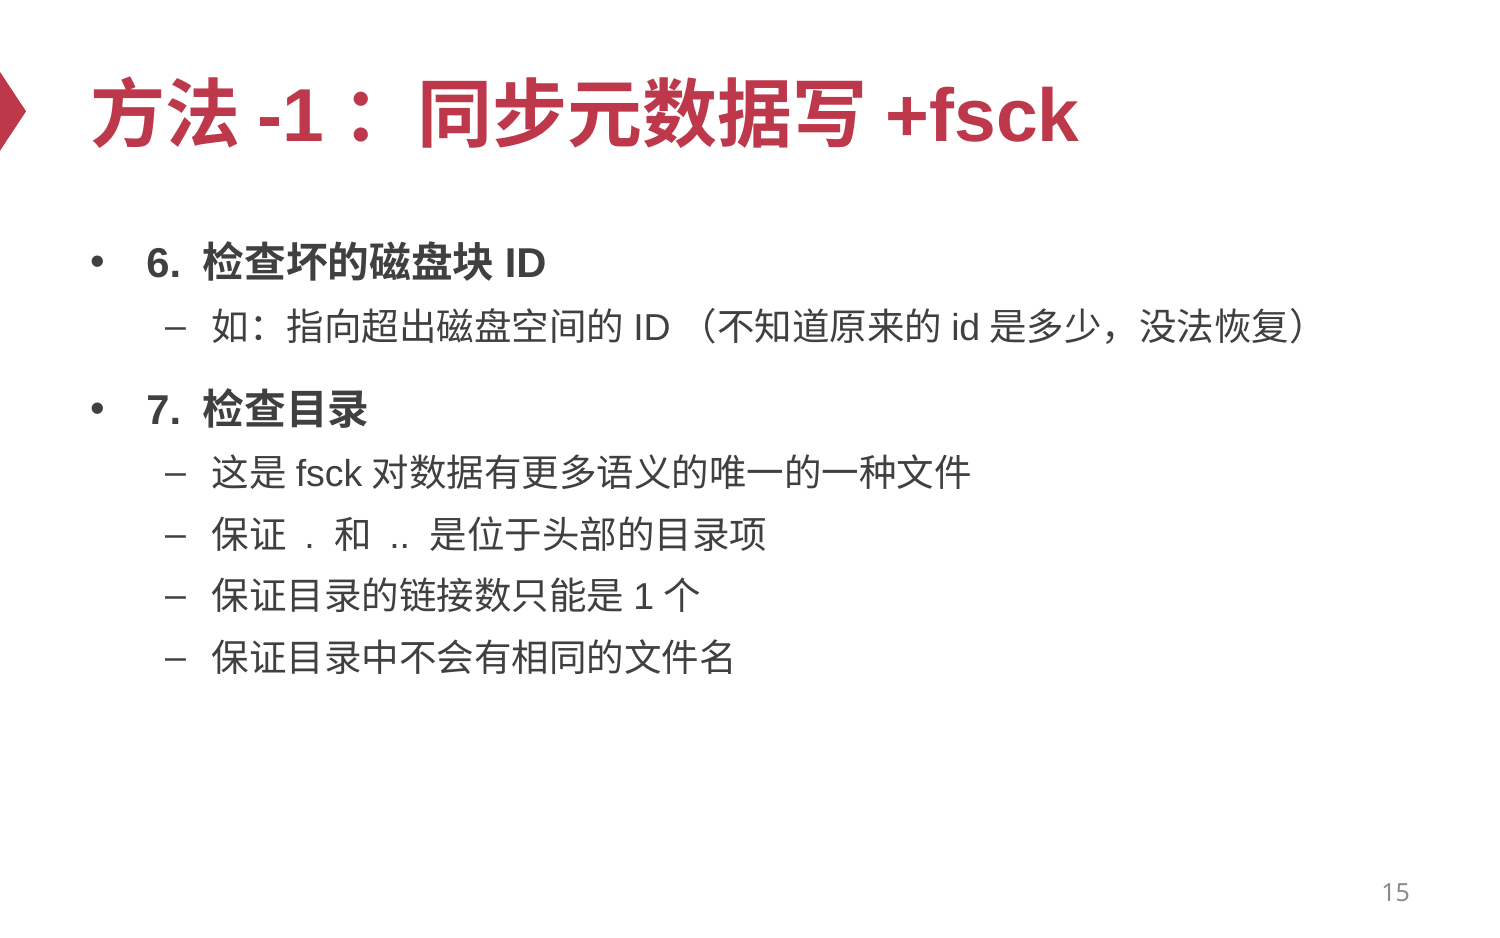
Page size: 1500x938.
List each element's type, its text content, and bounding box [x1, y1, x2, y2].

slide_number 15 [1074, 868, 1425, 919]
title 方法-1：同步元数据写+fsck [75, 37, 1425, 186]
list 6. 检查坏的磁盘块ID 如：指向超出磁盘空间的ID（不知道原来的id是多少，没法恢复） 7. 检查目录 这是fsck对数据有更多语义的唯一的一种文件 保证 . 和 .. 是位于头部的目录项 保证目录的链接数只能是1个 保证目录中不会有相同的文件名 [75, 218, 1425, 838]
